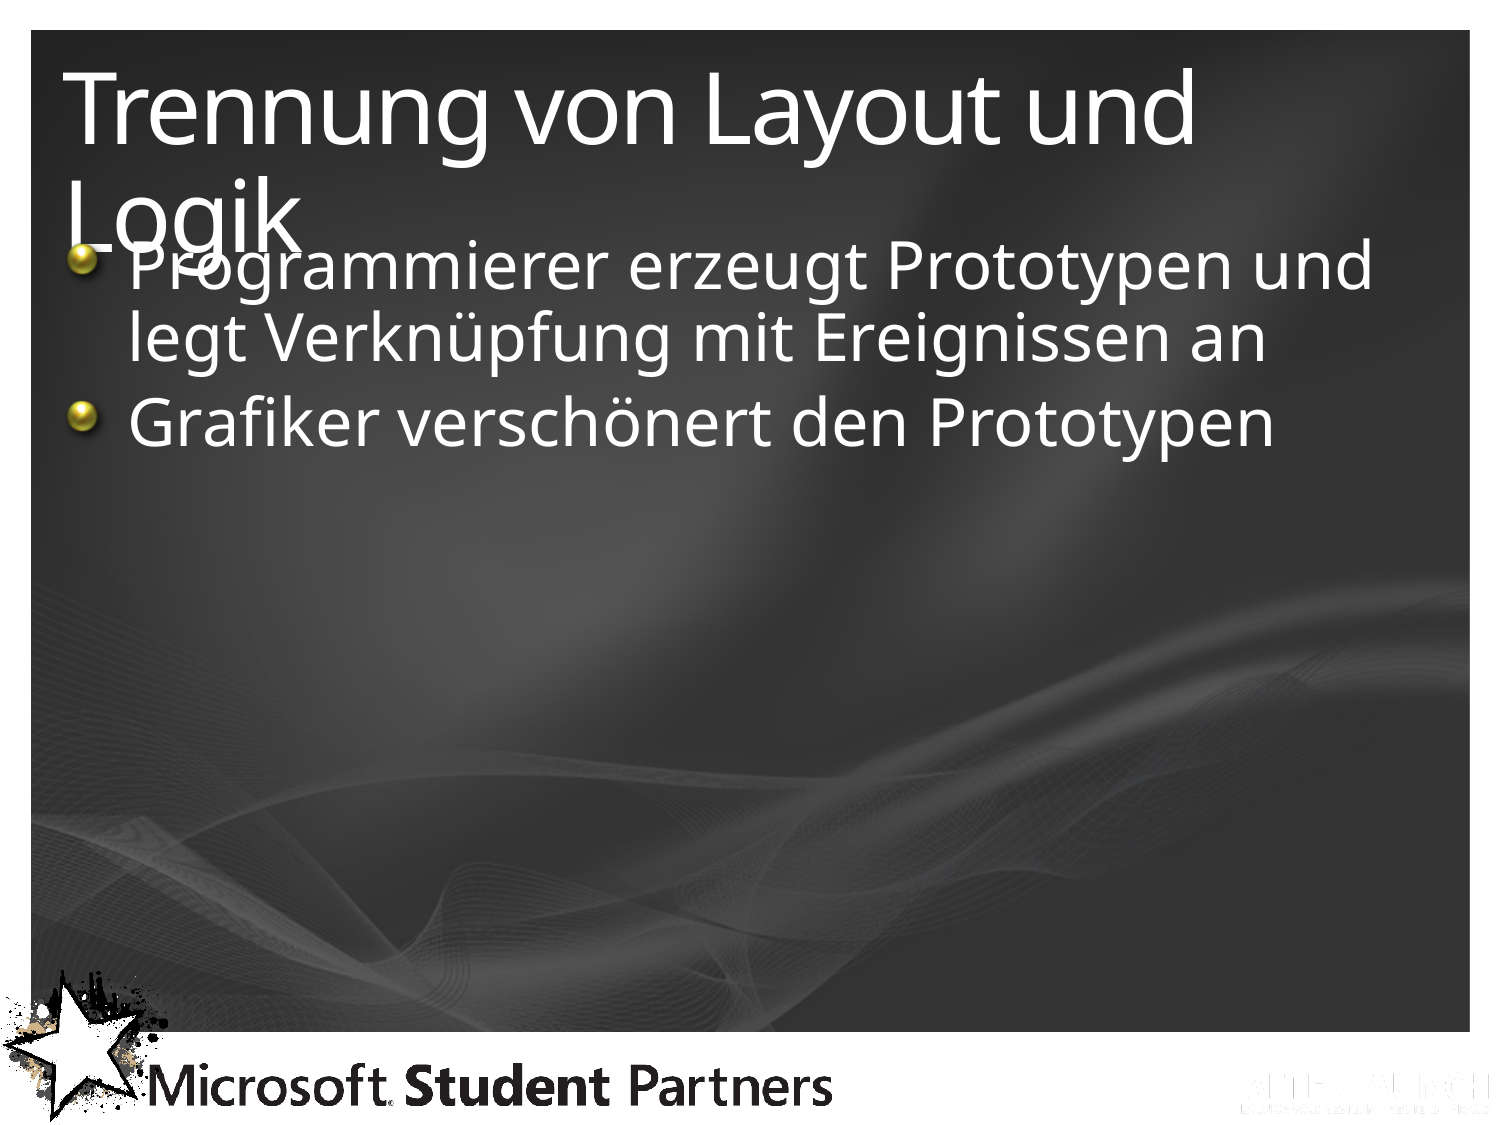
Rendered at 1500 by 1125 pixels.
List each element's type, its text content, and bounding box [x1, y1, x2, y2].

picture [0, 0, 1500, 1125]
list Programmierer erzeugt Prototypen und legt Verknüpfung mit Ereignissen an Grafiker verschönert den Prototypen [62, 231, 1438, 595]
title Trennung von Layout und Logik [62, 58, 1438, 168]
